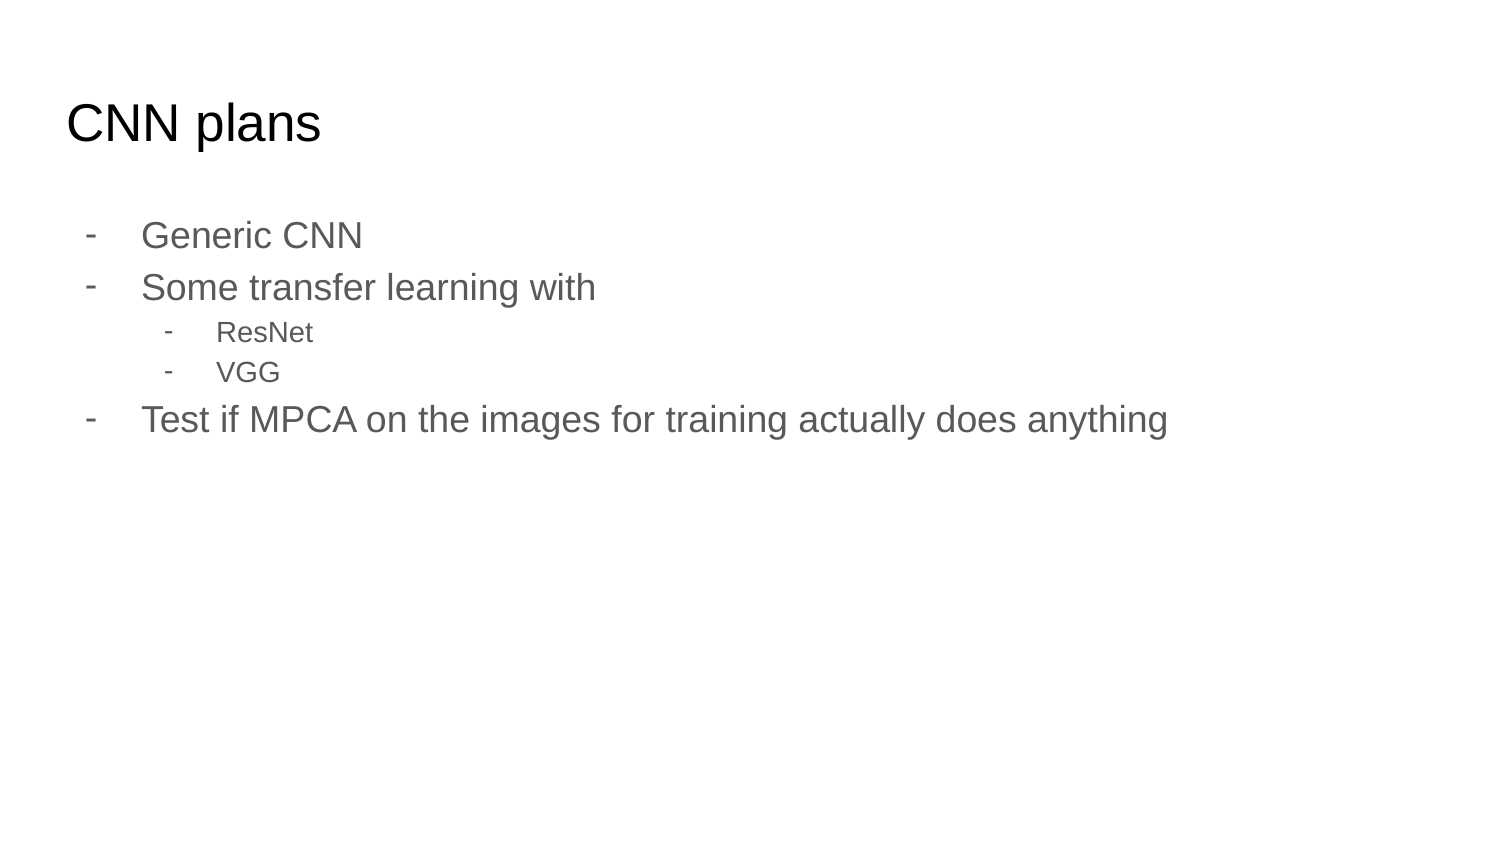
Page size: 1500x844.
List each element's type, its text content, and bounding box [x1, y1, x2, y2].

title CNN plans [51, 72, 1449, 167]
list Generic CNN Some transfer learning with ResNet VGG Test if MPCA on the images for training actually does anything [51, 189, 1449, 750]
